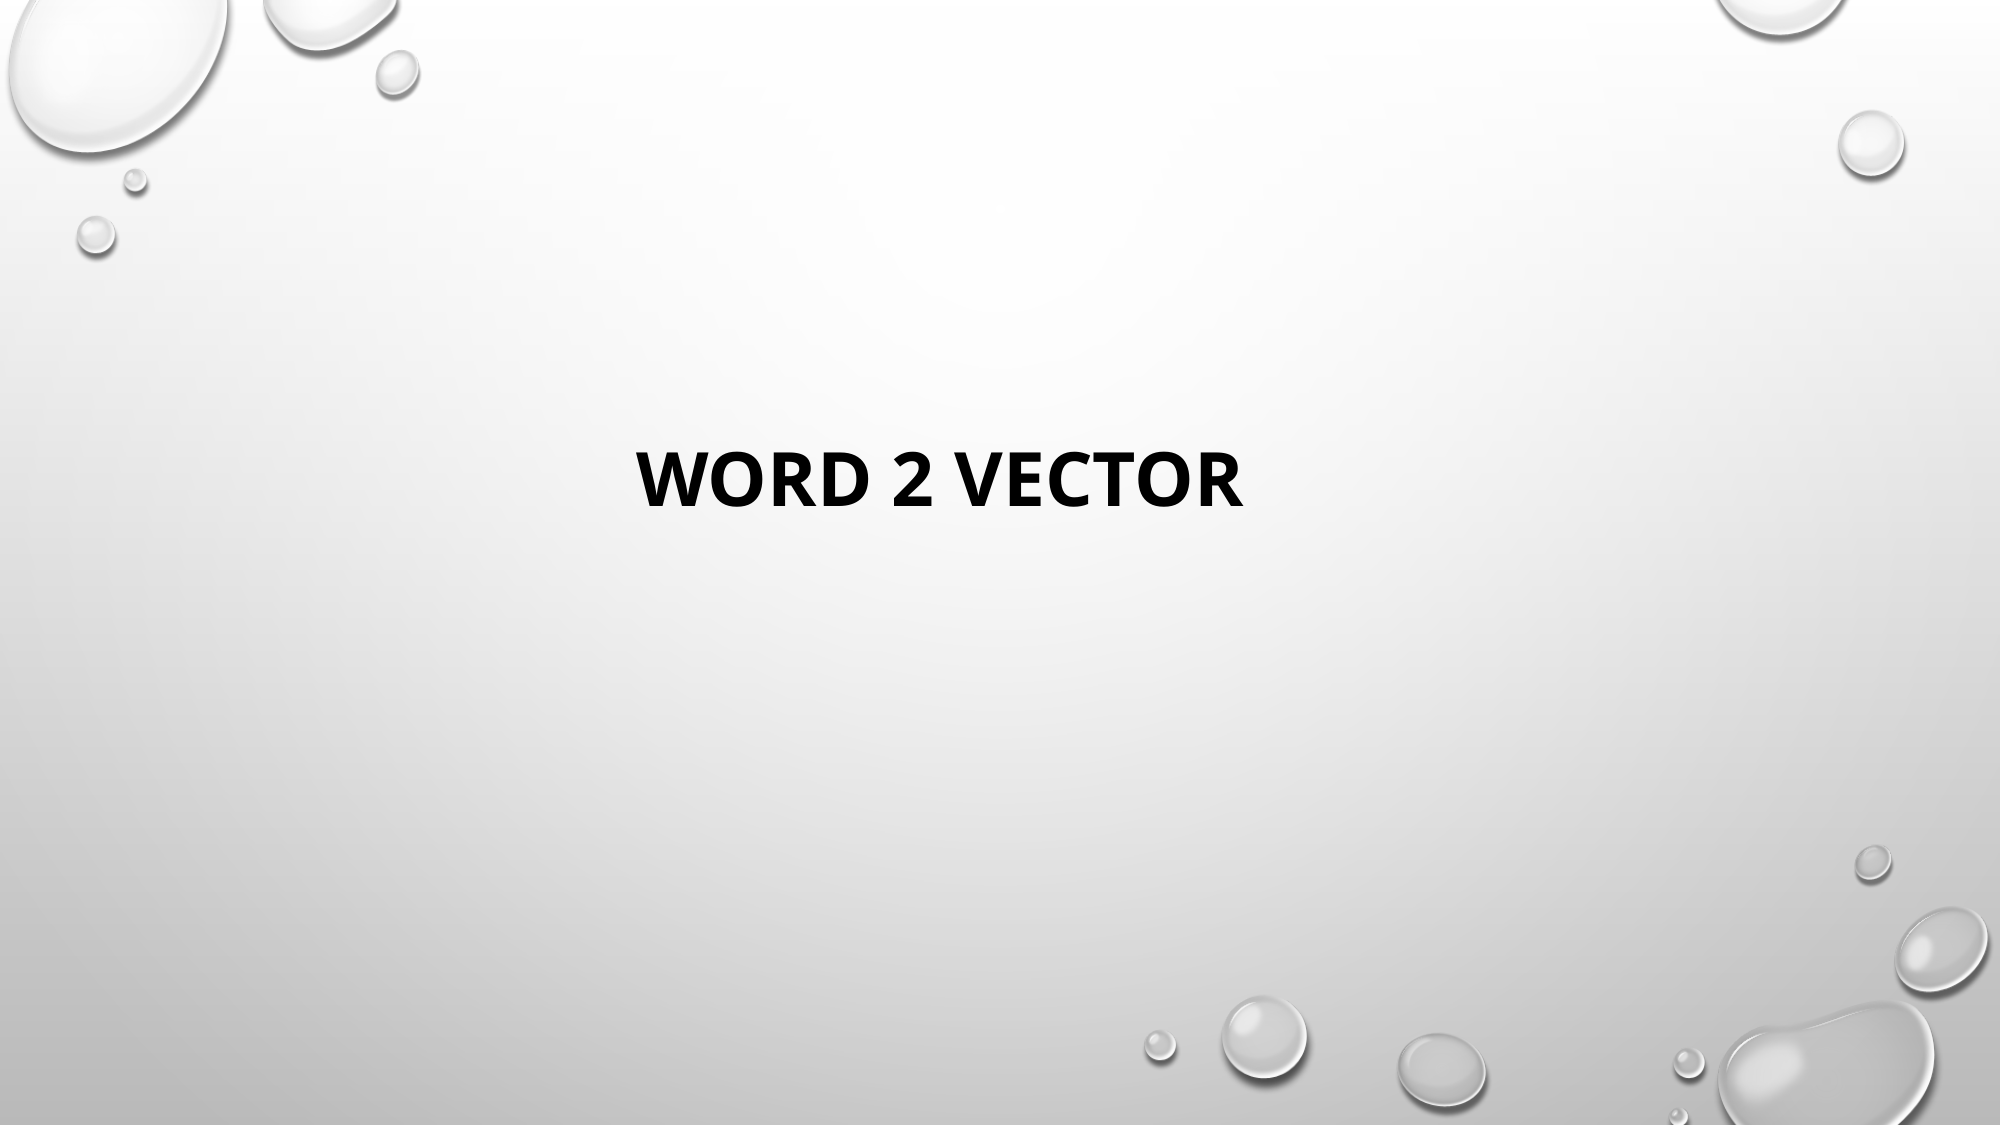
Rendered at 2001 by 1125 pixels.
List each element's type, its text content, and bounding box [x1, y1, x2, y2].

title Word 2 Vector [77, 103, 1803, 861]
picture [0, 0, 2000, 1125]
